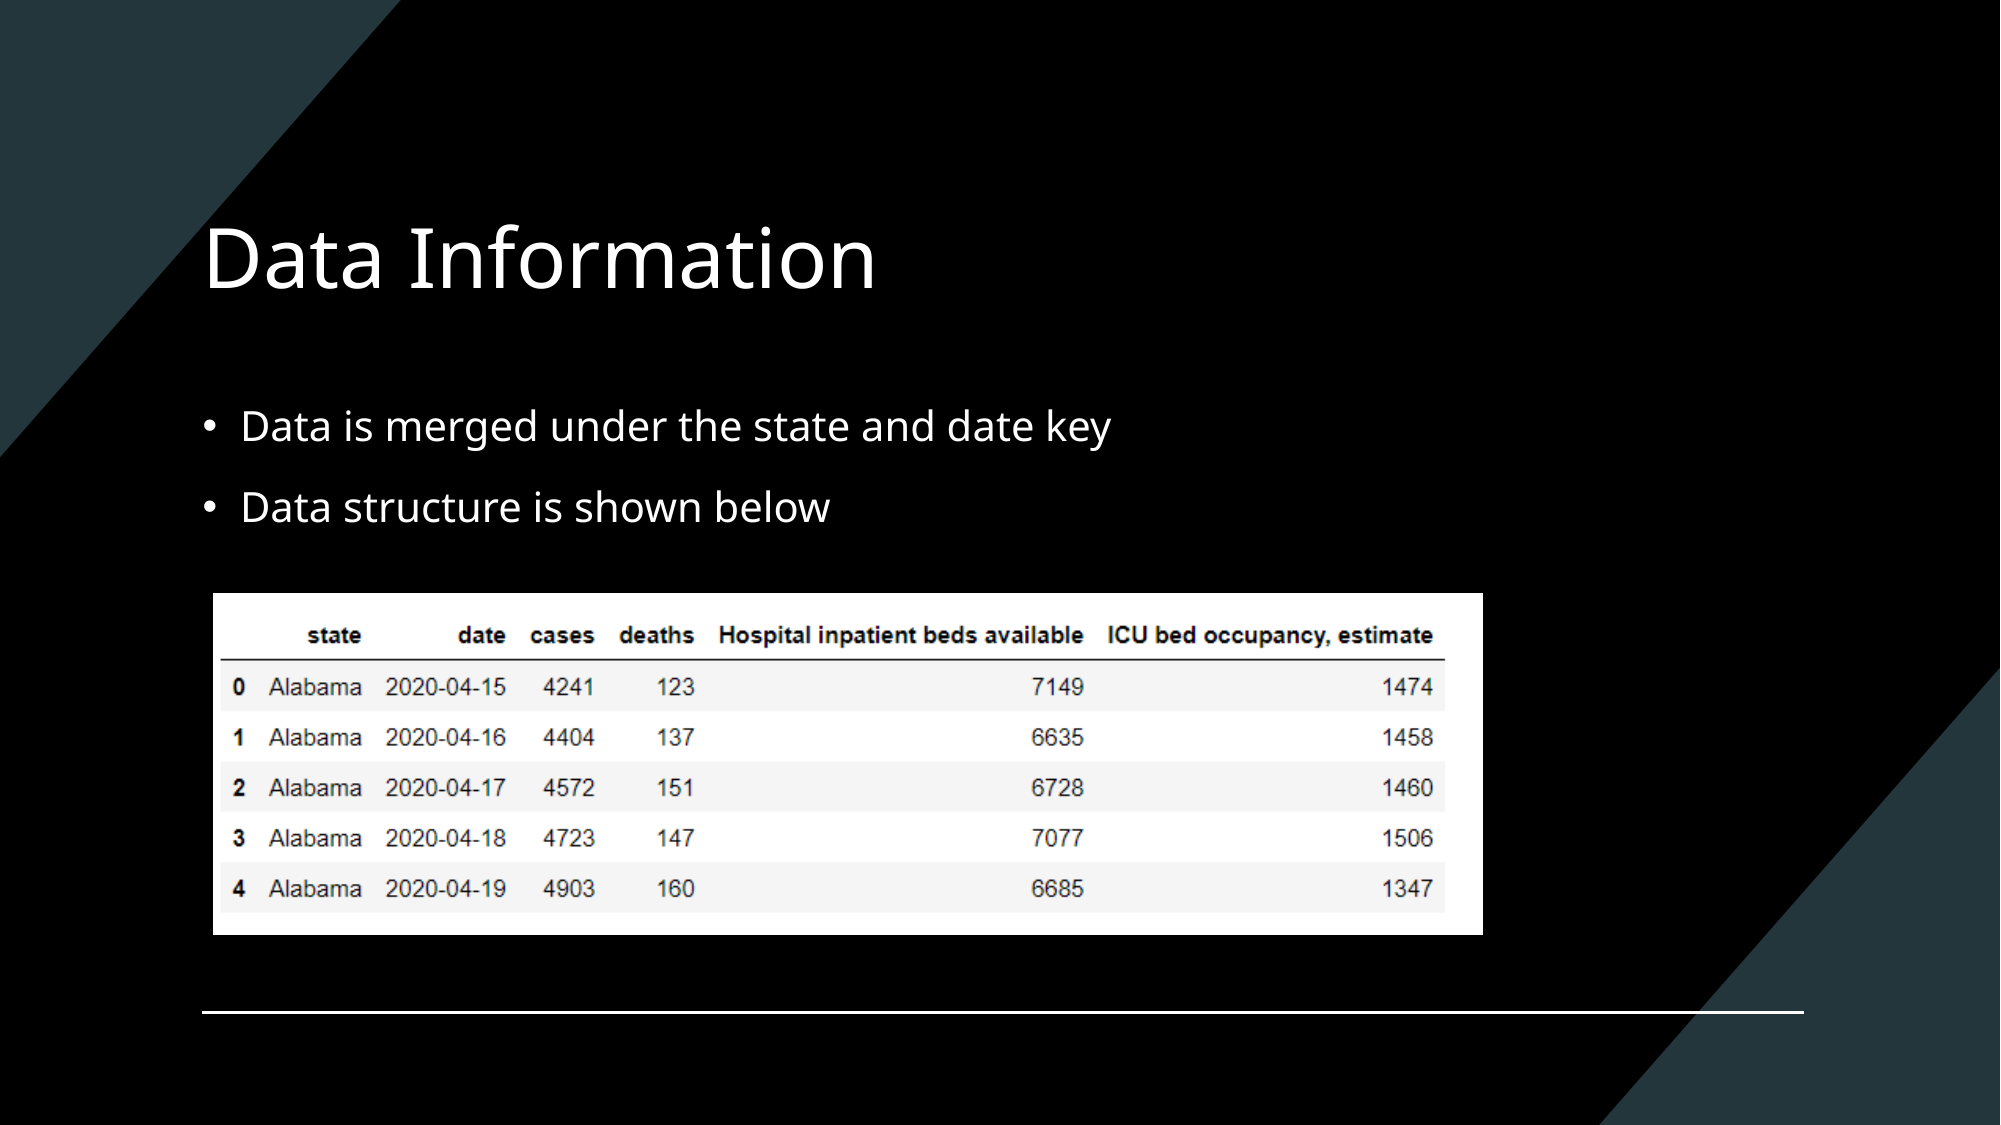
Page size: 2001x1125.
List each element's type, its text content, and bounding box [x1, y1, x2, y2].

list Data is merged under the state and date key Data structure is shown below [187, 382, 1813, 968]
title Data Information [187, 143, 1813, 367]
picture [213, 593, 1483, 935]
